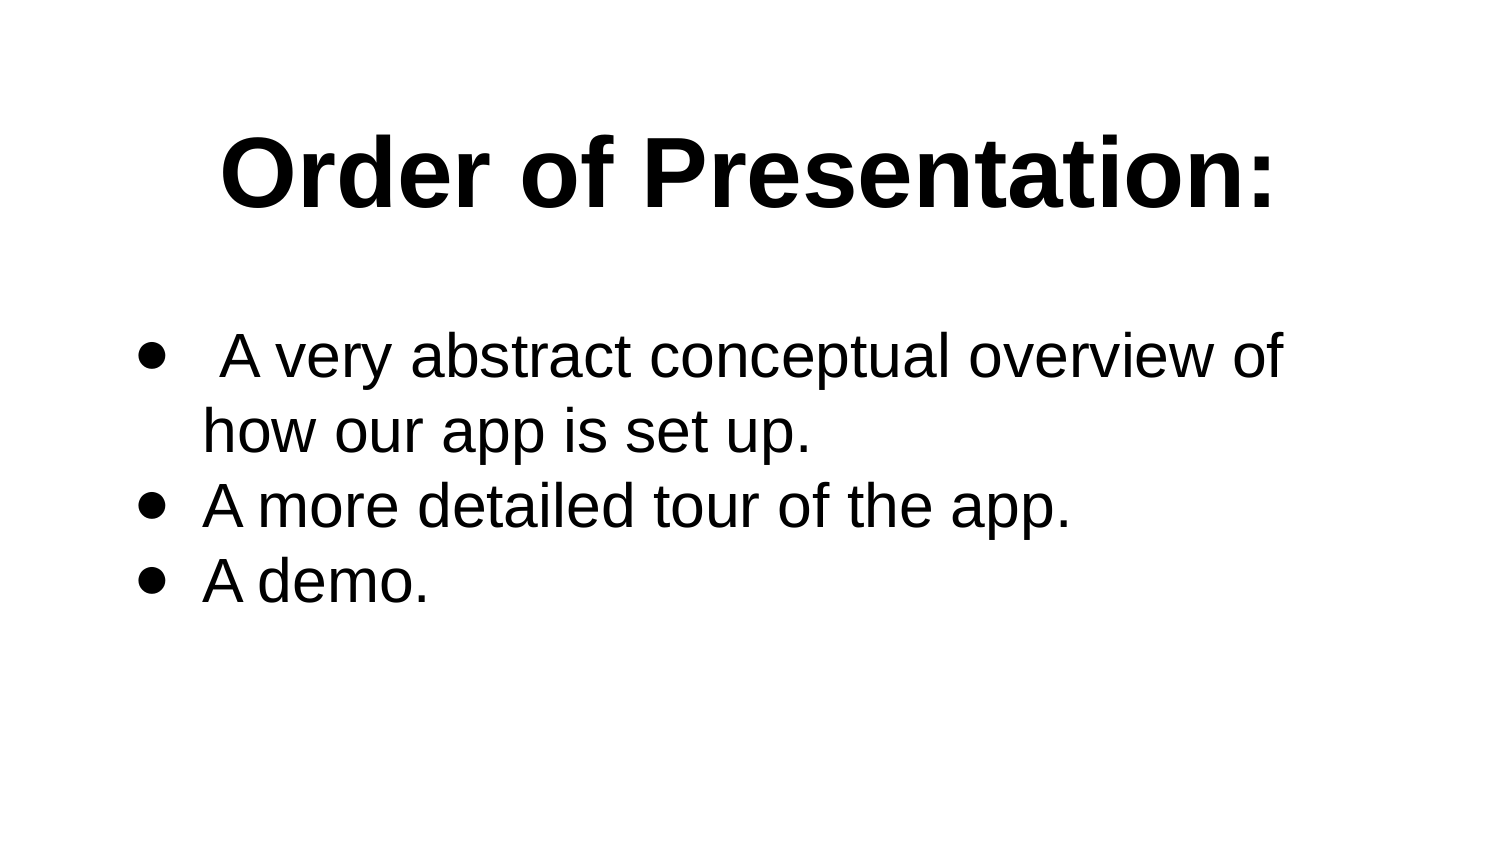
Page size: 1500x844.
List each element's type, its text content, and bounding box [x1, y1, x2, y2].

subtitle A very abstract conceptual overview of how our app is set up. A more detailed tour of the app. A demo. [112, 299, 1388, 429]
title Order of Presentation: [112, 52, 1388, 243]
